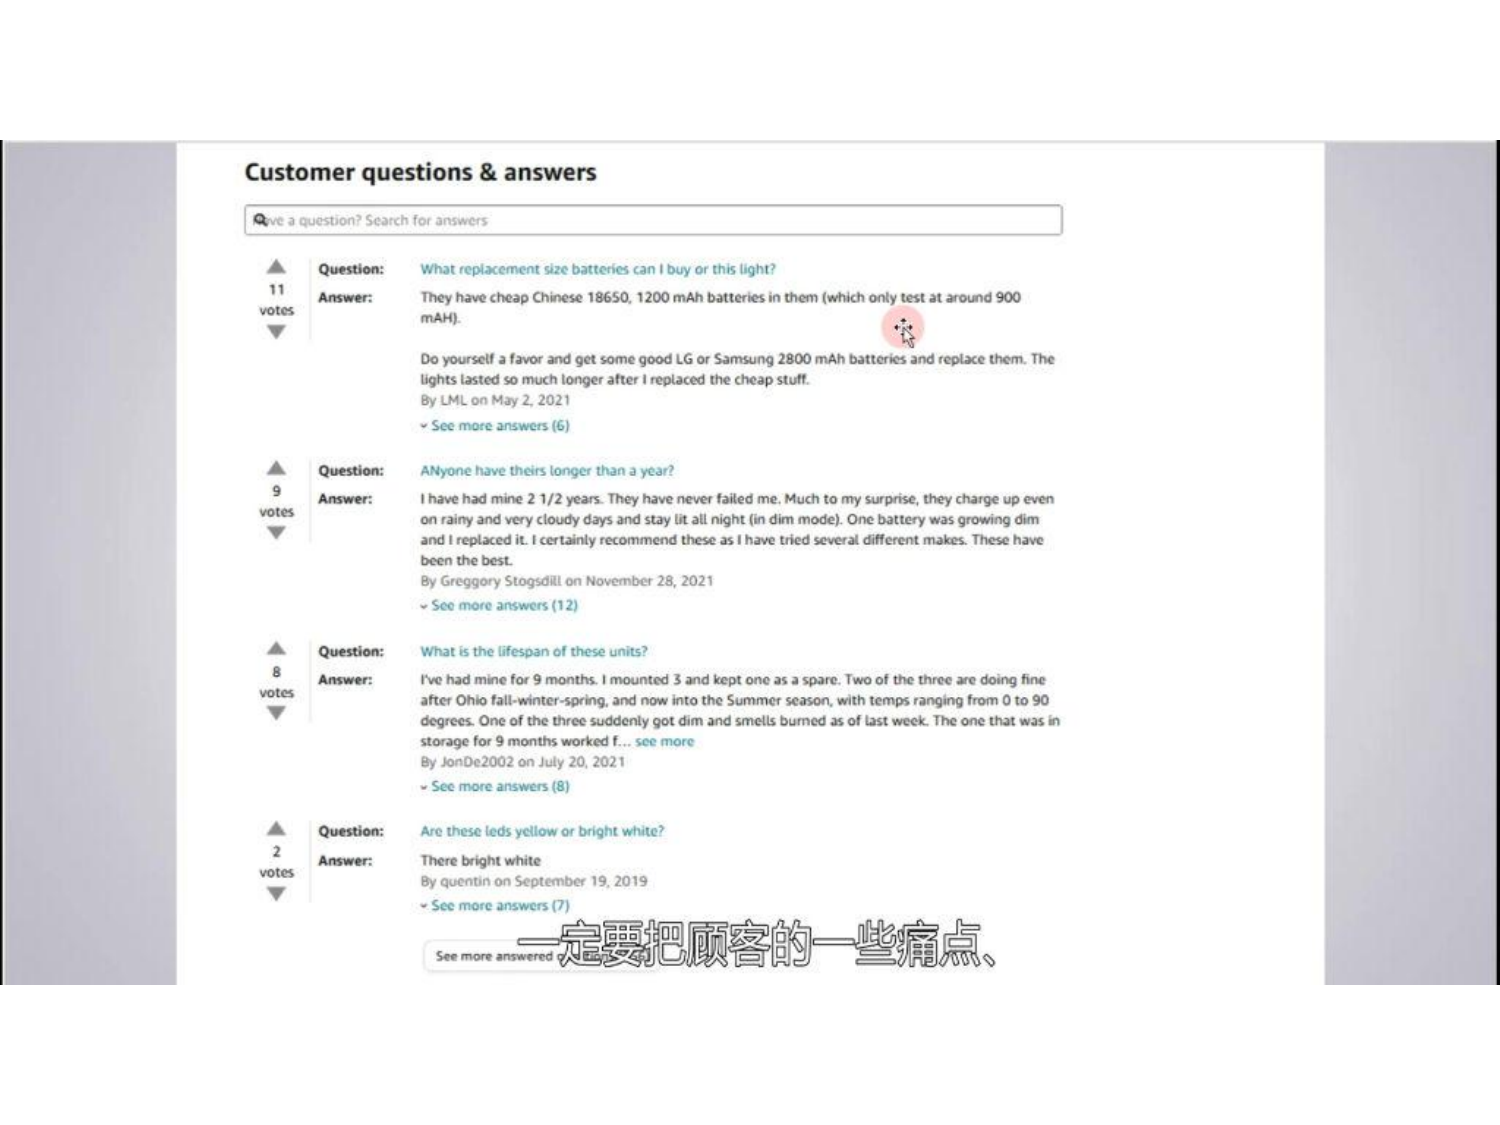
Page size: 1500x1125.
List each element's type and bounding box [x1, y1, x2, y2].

picture [0, 140, 1500, 985]
